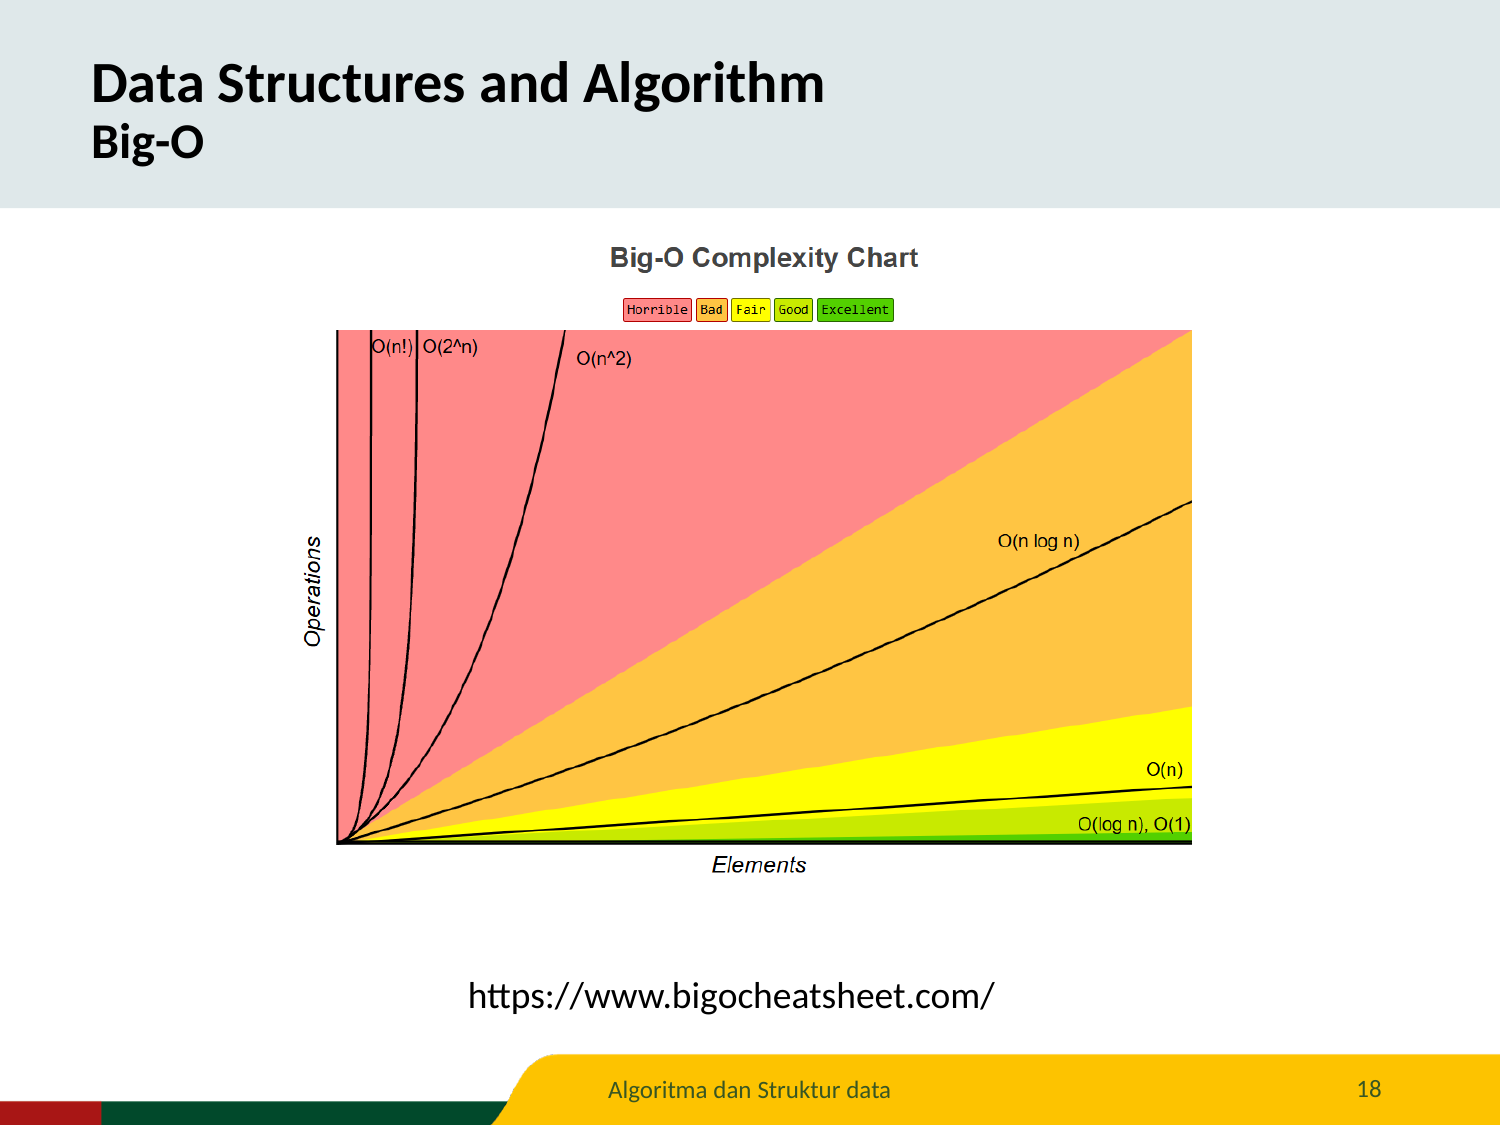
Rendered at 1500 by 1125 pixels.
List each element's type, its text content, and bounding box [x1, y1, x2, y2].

text_box https://www.bigocheatsheet.com/ [453, 964, 1204, 1024]
picture [297, 242, 1203, 883]
footer Algoritma dan Struktur data [496, 1058, 1004, 1119]
picture [0, 1025, 1500, 1125]
slide_number 18 [1059, 1057, 1397, 1118]
list Data Structures and Algorithm Big-O [0, 0, 1500, 209]
